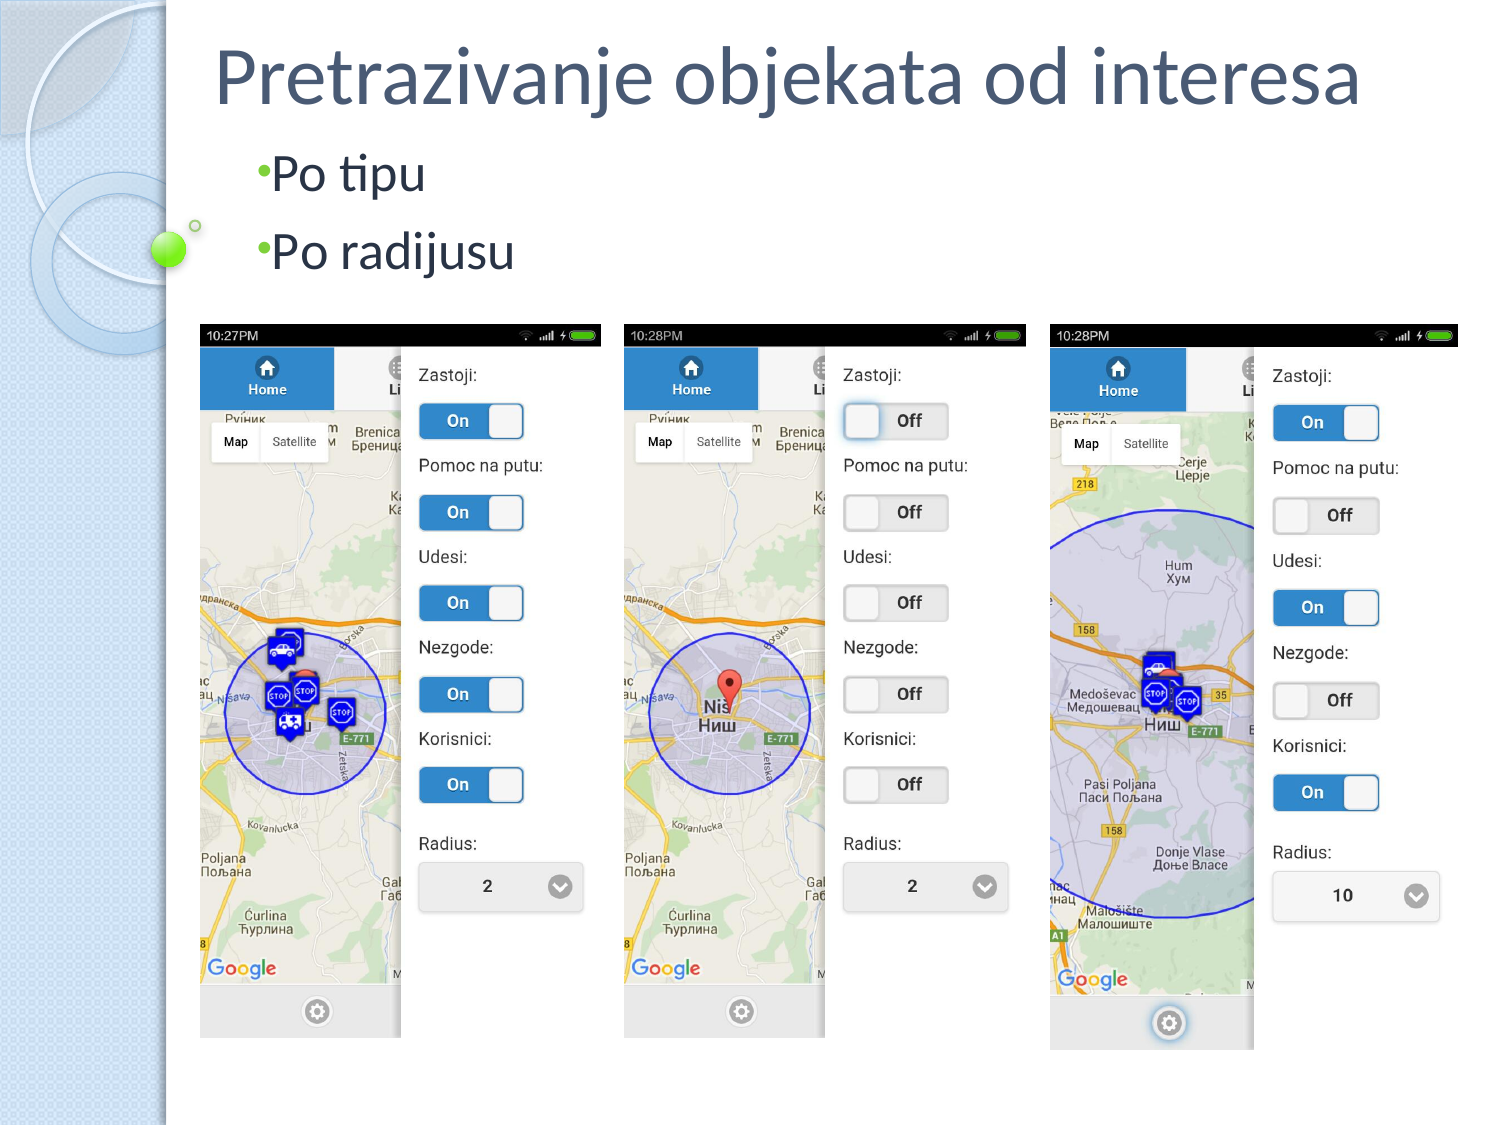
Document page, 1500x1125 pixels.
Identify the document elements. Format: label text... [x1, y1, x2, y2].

picture [624, 324, 1026, 1038]
title Pretrazivanje objekata od interesa [200, 0, 1415, 129]
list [199, 324, 602, 1038]
picture [1049, 324, 1458, 1051]
subtitle Po tipu Po radijusu [237, 137, 1453, 363]
